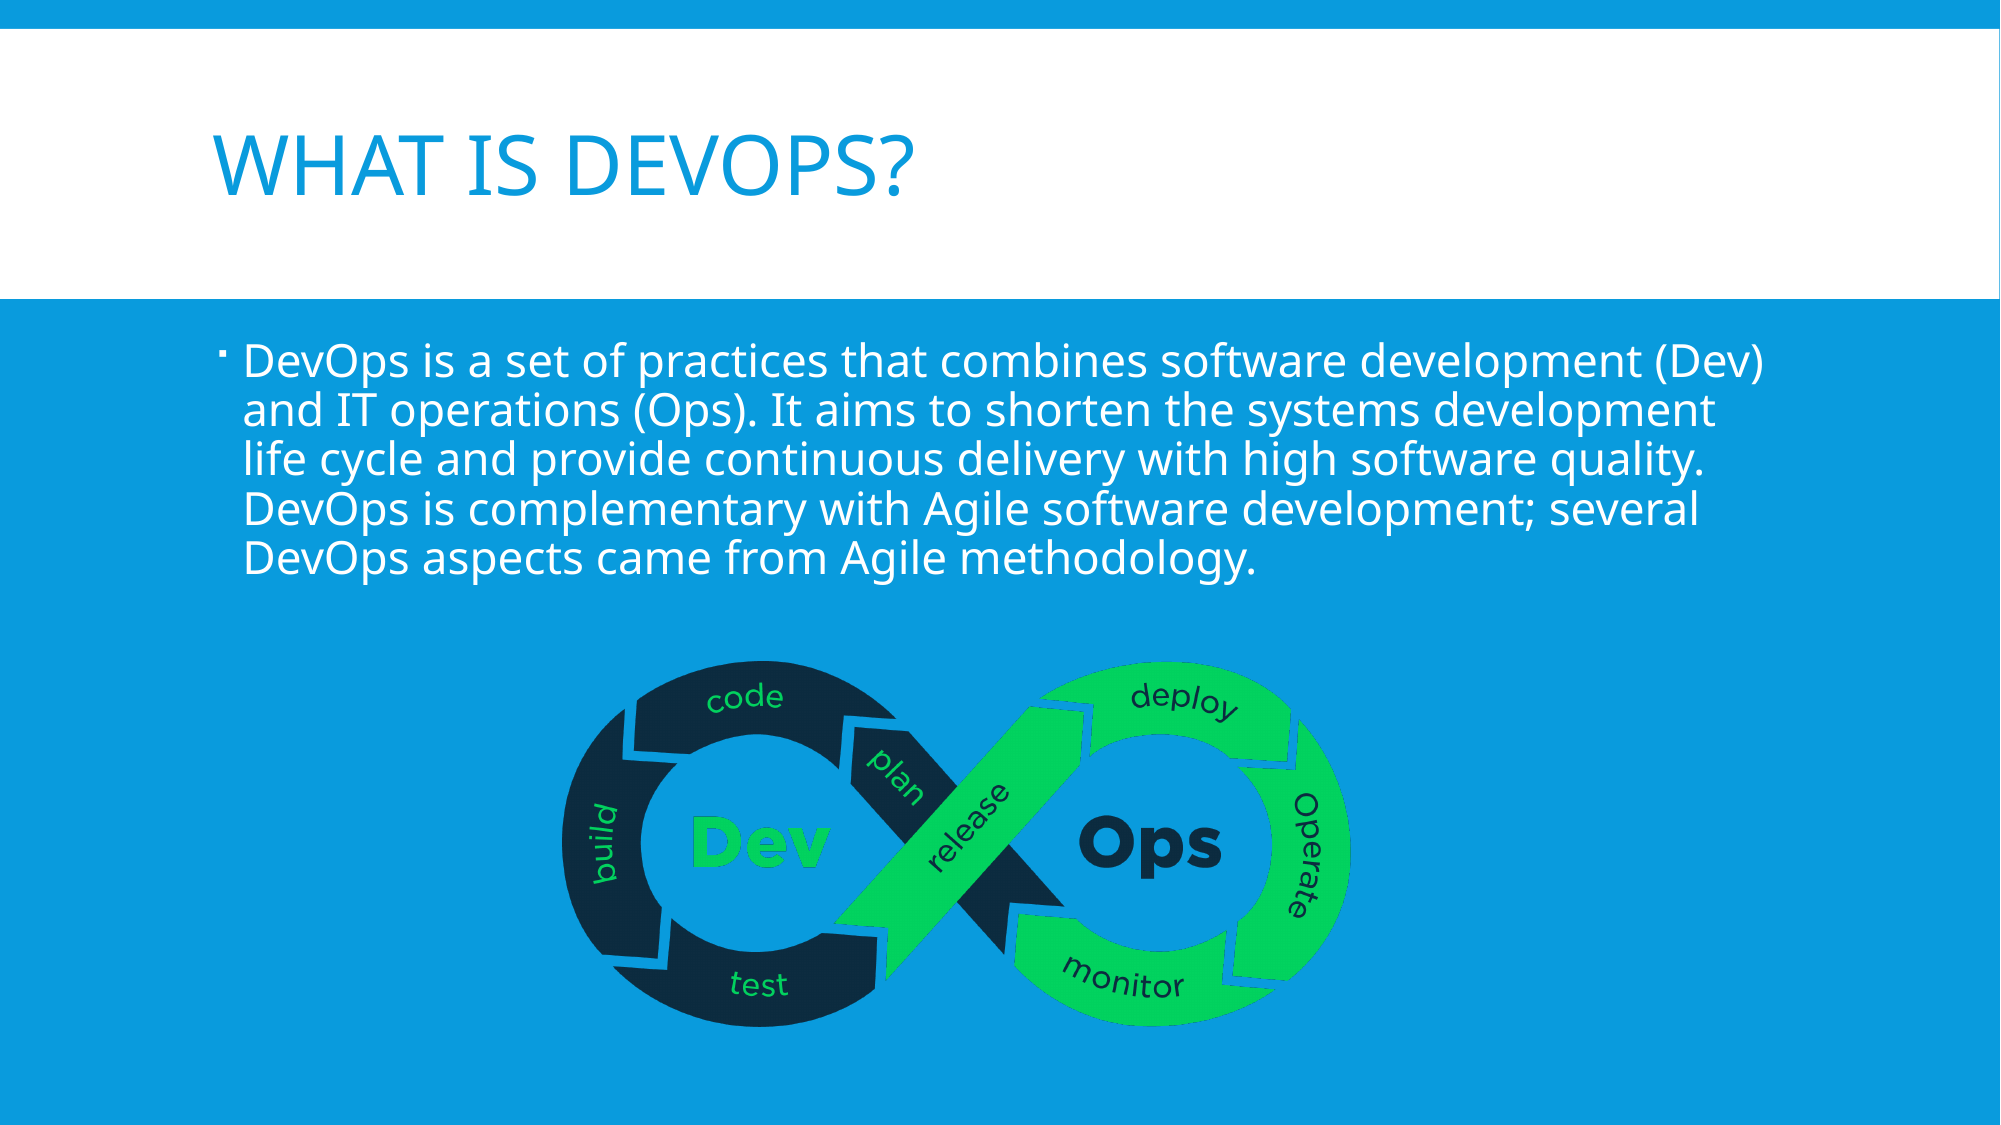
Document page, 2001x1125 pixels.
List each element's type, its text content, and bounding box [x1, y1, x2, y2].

title What is devops? [197, 46, 1803, 295]
picture [563, 712, 674, 957]
picture [617, 921, 876, 1026]
picture [1081, 817, 1132, 866]
picture [1234, 723, 1350, 980]
picture [836, 707, 1083, 977]
picture [635, 662, 893, 766]
picture [790, 829, 829, 866]
picture [1189, 829, 1220, 866]
picture [1043, 663, 1290, 761]
list DevOps is a set of practices that combines software development (Dev) and IT operations (Ops). It aims to shorten the systems development life cycle and provide continuous delivery with high software quality. DevOps is complementary with Agile software development; several DevOps aspects came from Agile methodology. [197, 329, 1803, 1020]
picture [748, 828, 785, 867]
picture [1015, 915, 1272, 1025]
picture [694, 817, 740, 866]
picture [1142, 829, 1182, 877]
